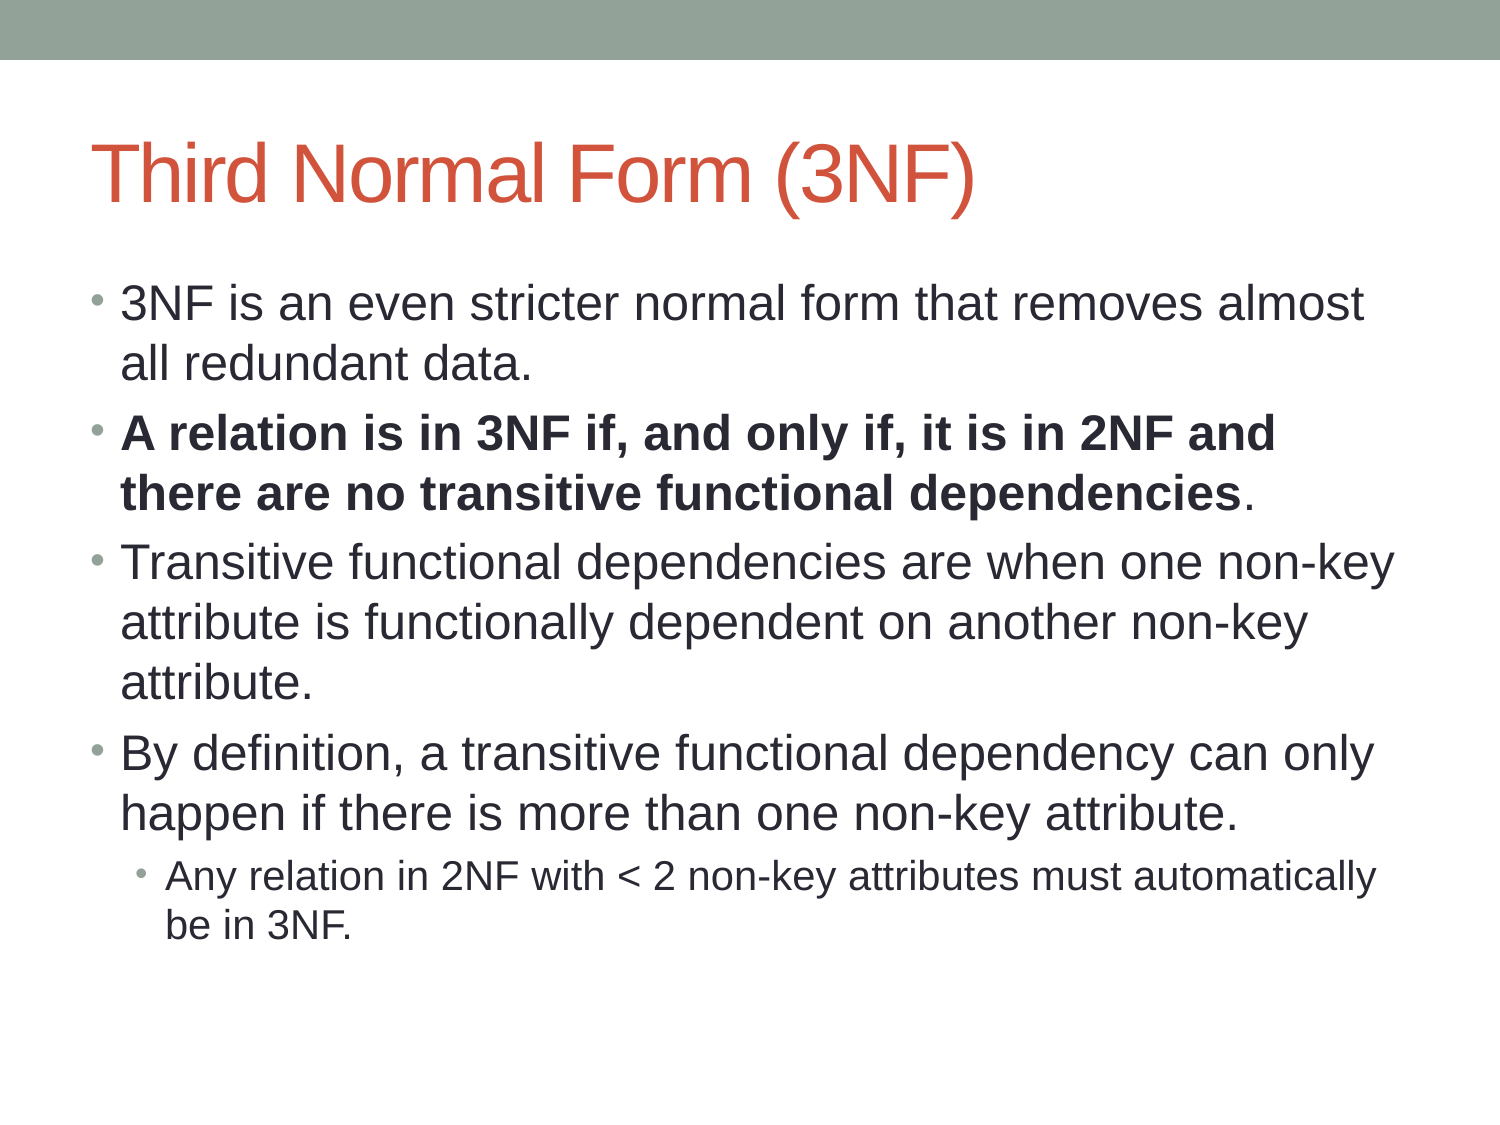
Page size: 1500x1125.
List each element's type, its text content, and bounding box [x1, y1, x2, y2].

title Third Normal Form (3NF) [75, 87, 1425, 250]
list 3NF is an even stricter normal form that removes almost all redundant data. A relation is in 3NF if, and only if, it is in 2NF and there are no transitive functional dependencies. Transitive functional dependencies are when one non-key attribute is functionally dependent on another non-key attribute. By definition, a transitive functional dependency can only happen if there is more than one non-key attribute. Any relation in 2NF with < 2 non-key attributes must automatically be in 3NF. [75, 262, 1425, 1063]
